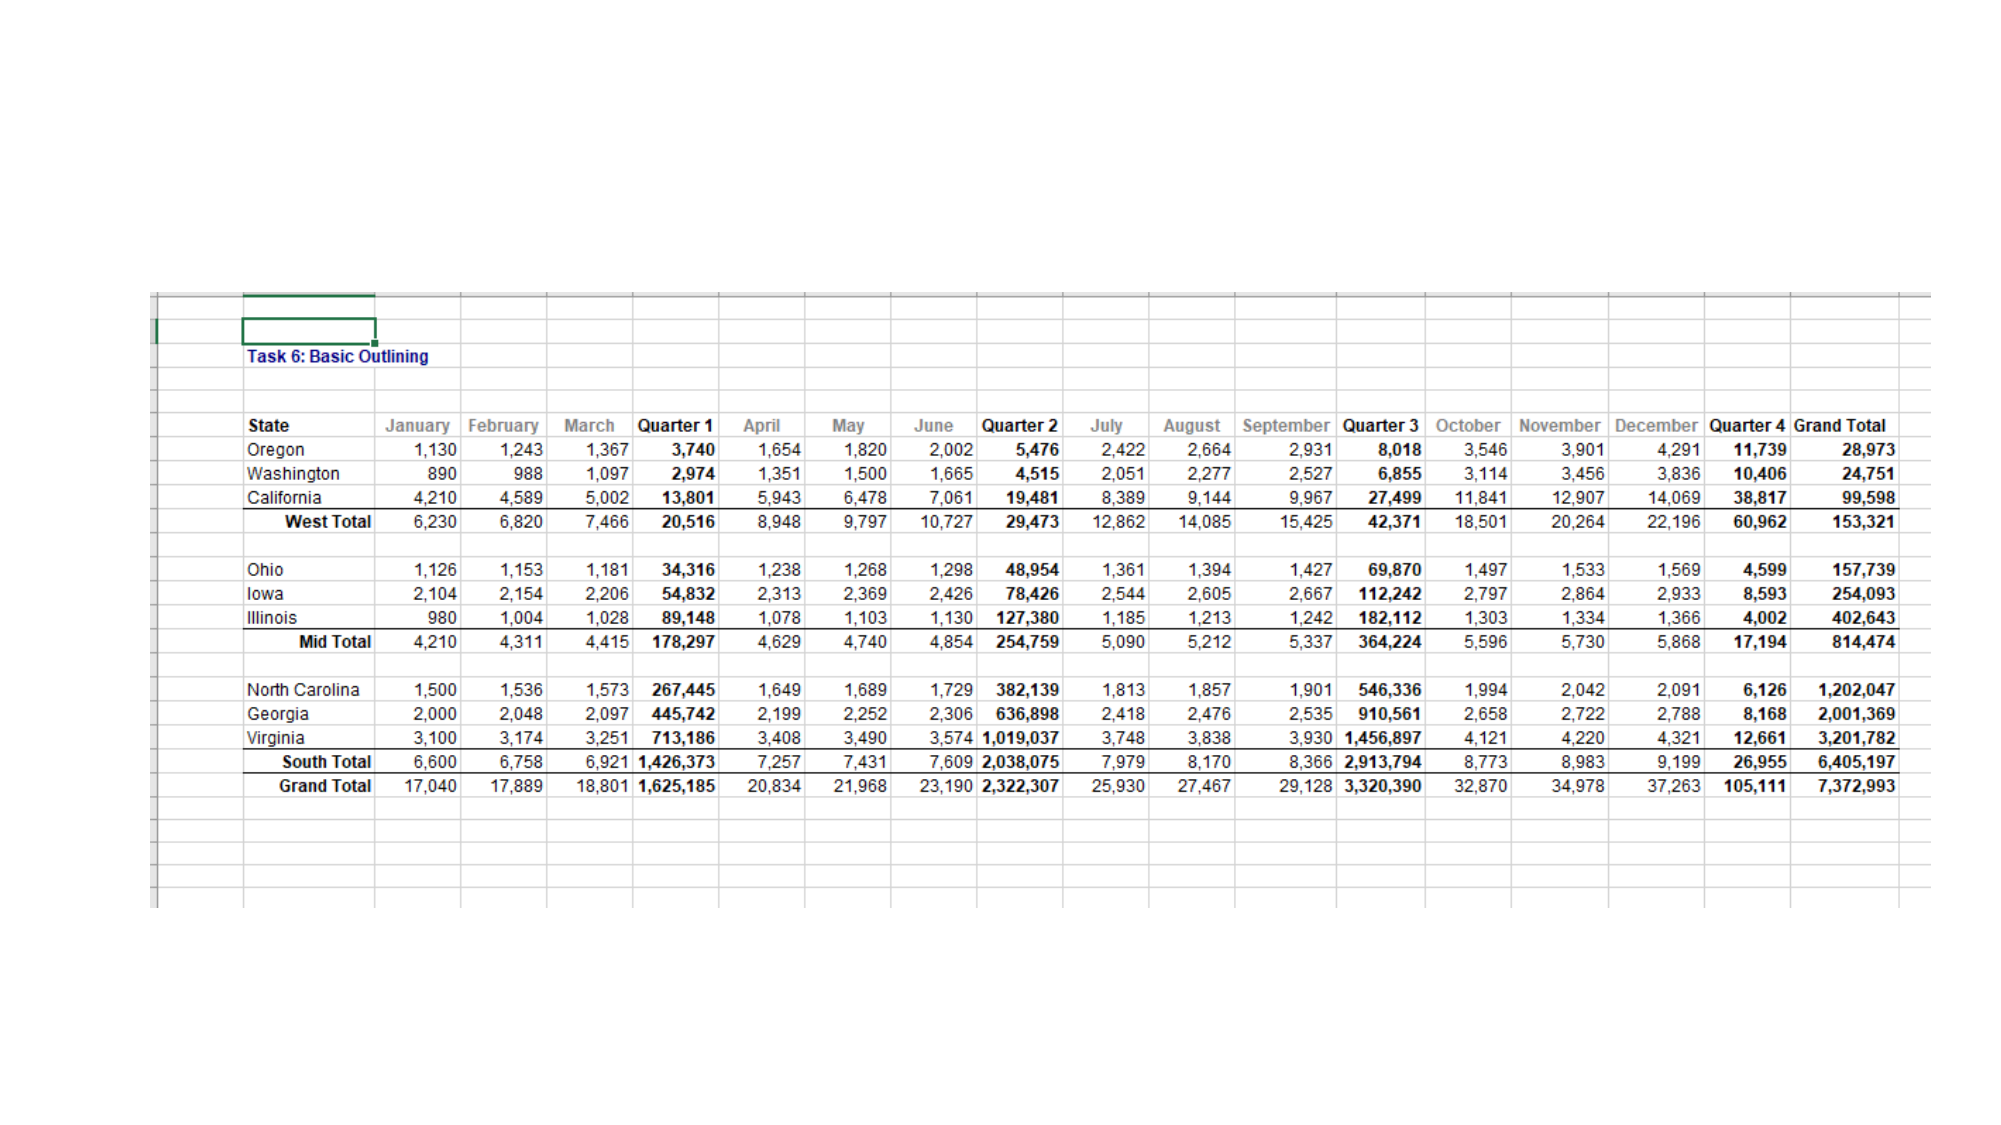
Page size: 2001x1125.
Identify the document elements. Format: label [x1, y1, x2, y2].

picture [149, 292, 1931, 908]
